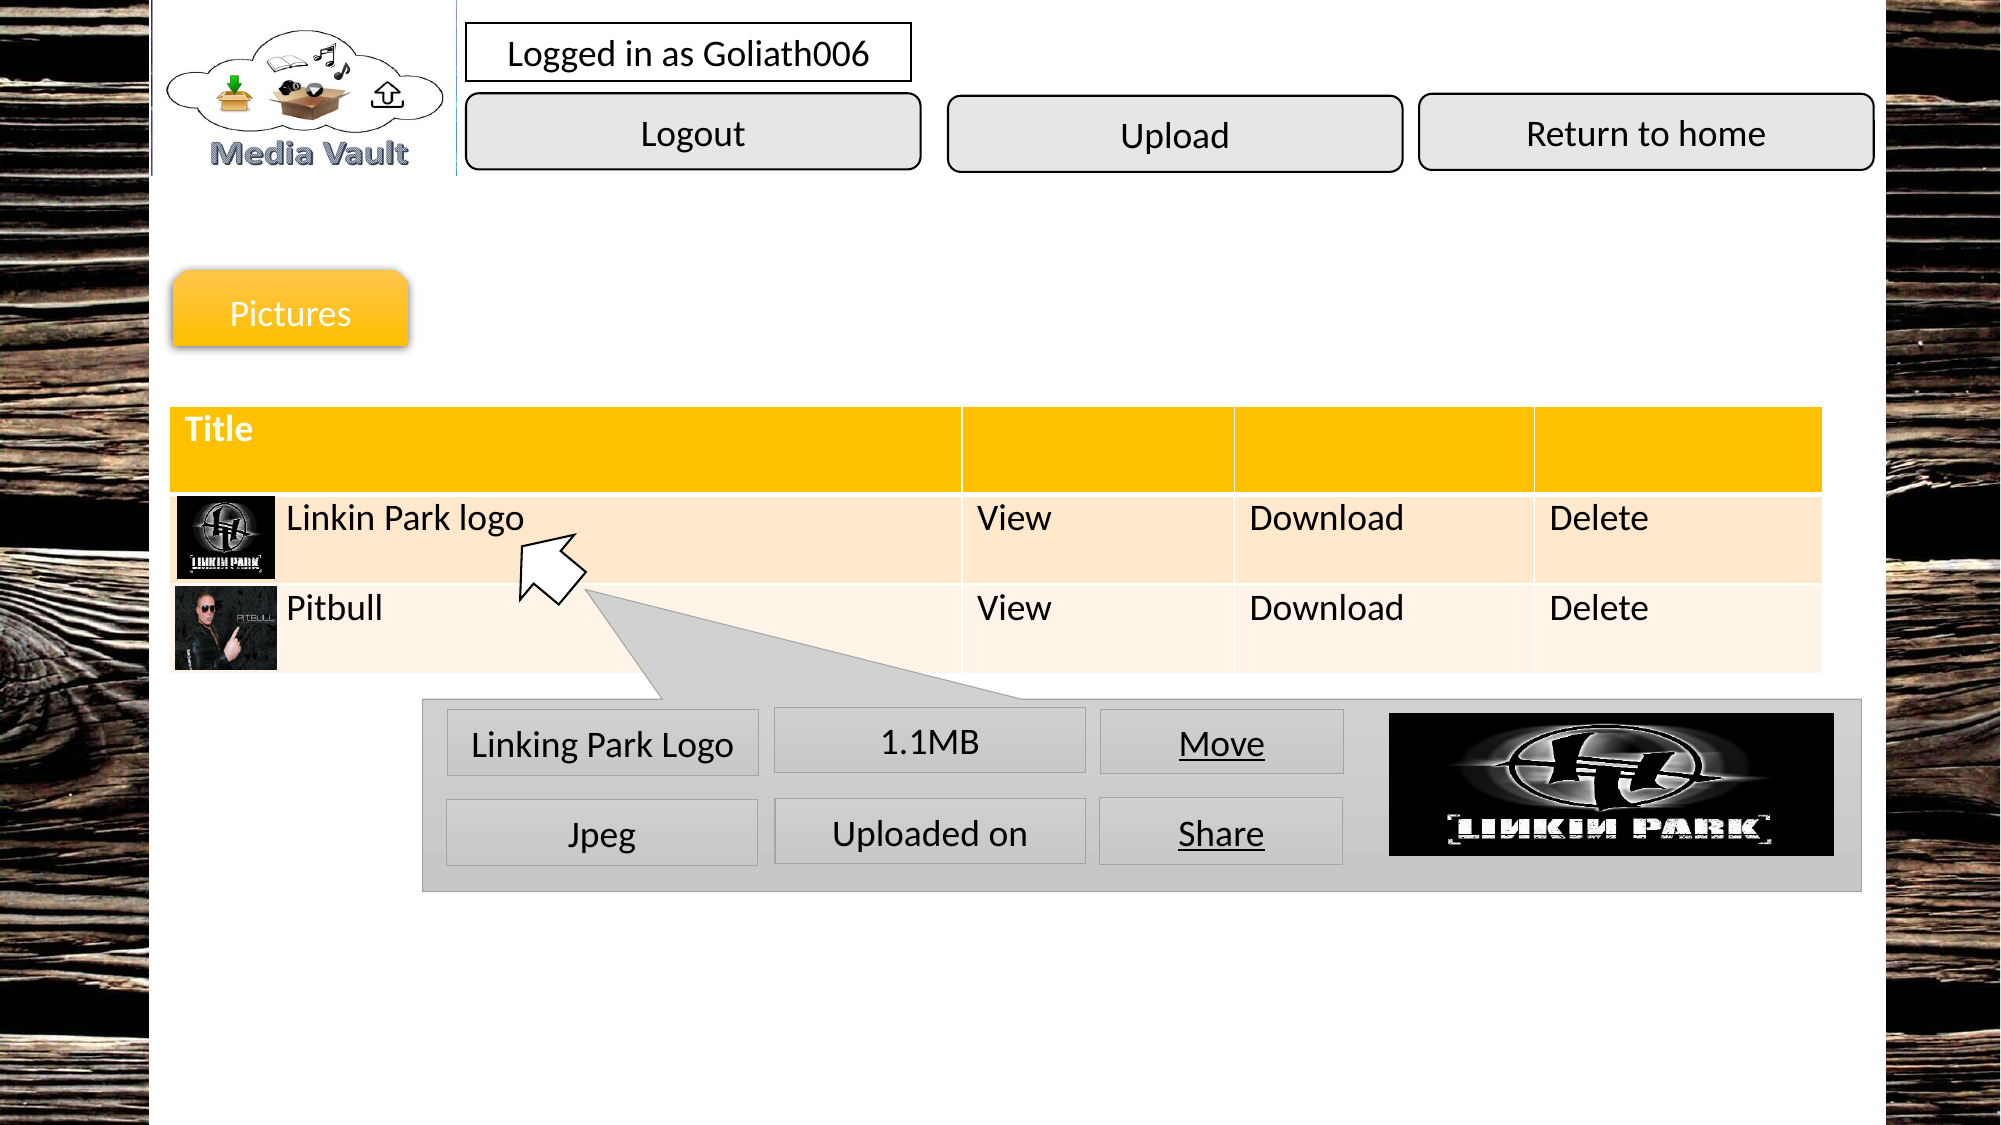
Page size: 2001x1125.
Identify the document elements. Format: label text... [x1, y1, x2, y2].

picture [0, 0, 149, 1125]
table_header [1535, 407, 1822, 492]
text_box [422, 588, 1862, 893]
table_cell Pitbull [170, 585, 961, 673]
text_box Uploaded on [774, 798, 1086, 864]
table_cell Download [1235, 585, 1534, 673]
table_cell Linkin Park logo [170, 497, 961, 583]
table_header [963, 407, 1234, 492]
text_box Logout [464, 92, 922, 171]
table_cell Delete [1535, 585, 1822, 673]
picture [1389, 713, 1834, 856]
text_box Linking Park Logo [447, 709, 759, 776]
text_box Logged in as Goliath006 [465, 22, 912, 82]
text_box Move [1100, 709, 1344, 774]
text_box Upload [946, 94, 1404, 173]
picture [1886, 0, 2001, 1125]
text_box Return to home [1418, 92, 1875, 171]
text_box Share [1099, 797, 1343, 865]
text_box [149, 0, 1886, 1125]
table_cell View [963, 585, 1234, 673]
text_box Jpeg [446, 799, 758, 866]
text_box Pictures [173, 269, 409, 347]
picture [175, 586, 277, 670]
text_box 1.1MB [774, 707, 1086, 773]
picture [151, 0, 457, 176]
text_box [518, 533, 588, 606]
table_header [1235, 407, 1534, 492]
table_header Title [170, 407, 961, 492]
table_cell Delete [1535, 497, 1822, 583]
table_cell Download [1235, 497, 1534, 583]
table_cell View [963, 497, 1234, 583]
picture [177, 496, 275, 579]
